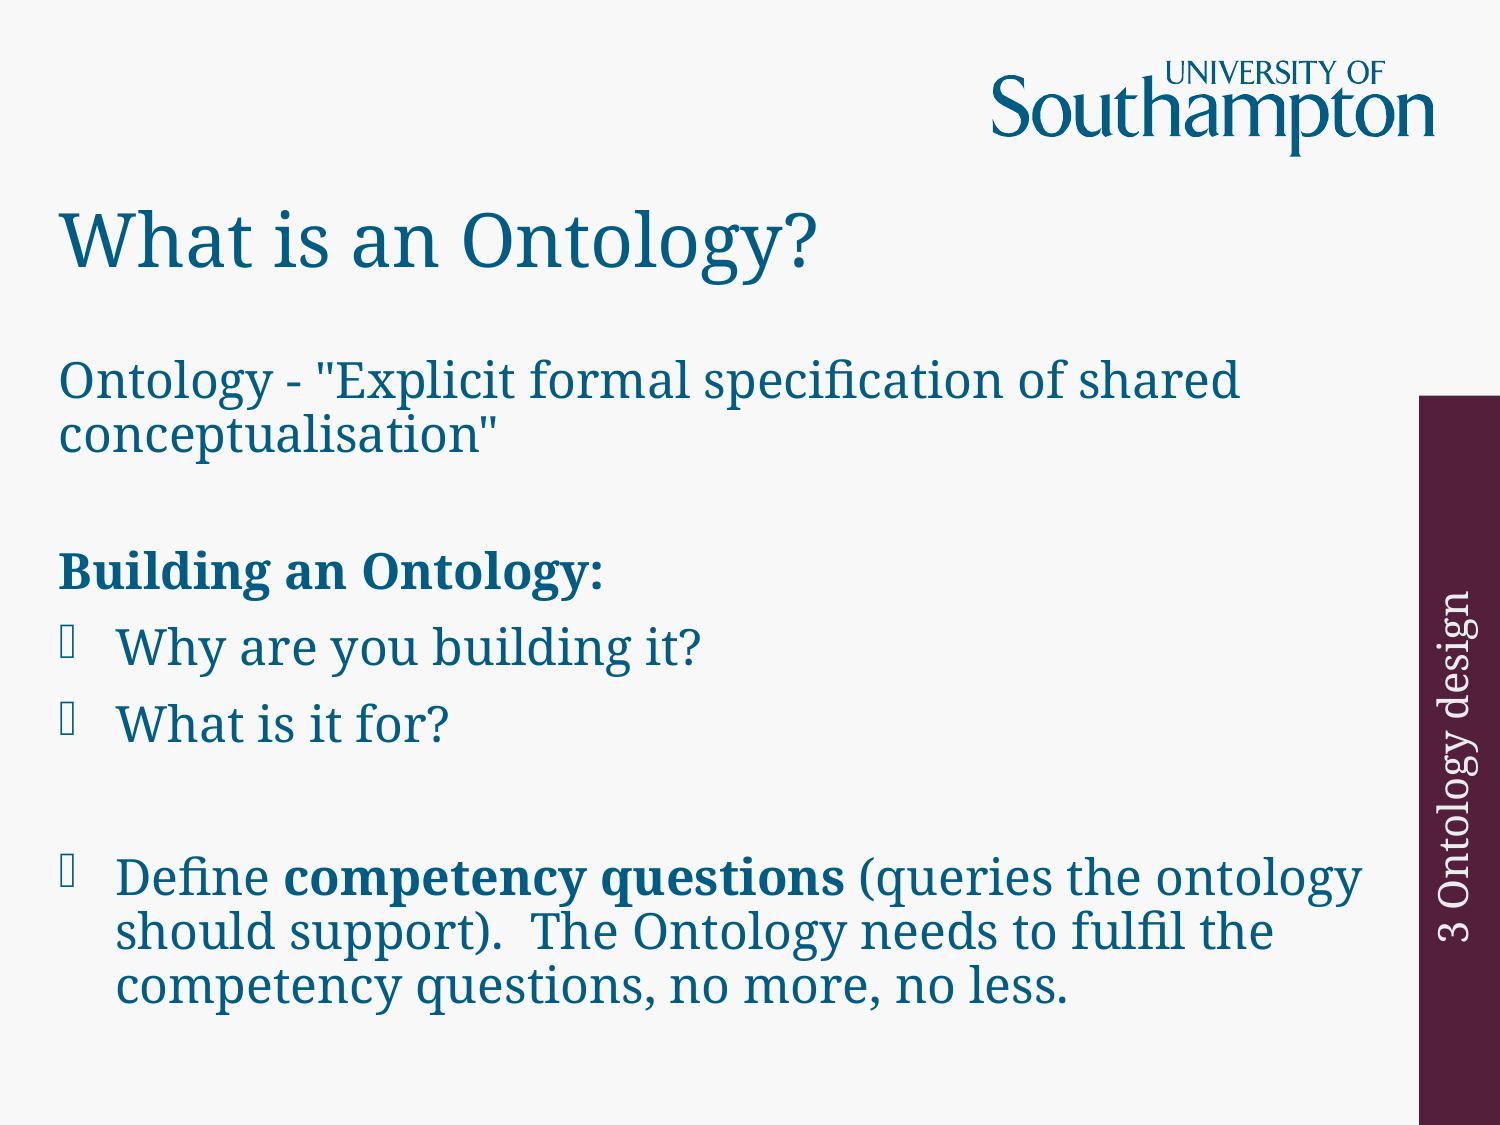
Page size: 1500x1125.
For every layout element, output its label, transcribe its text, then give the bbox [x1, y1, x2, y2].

subtitle Ontology - "Explicit formal specification of shared conceptualisation" Building an Ontology: Why are you building it? What is it for? Define competency questions (queries the ontology should support). The Ontology needs to fulfil the competency questions, no more, no less. [58, 355, 1442, 1065]
text_box 3 Ontology design [1419, 395, 1500, 1125]
title What is an Ontology? [58, 202, 1442, 315]
